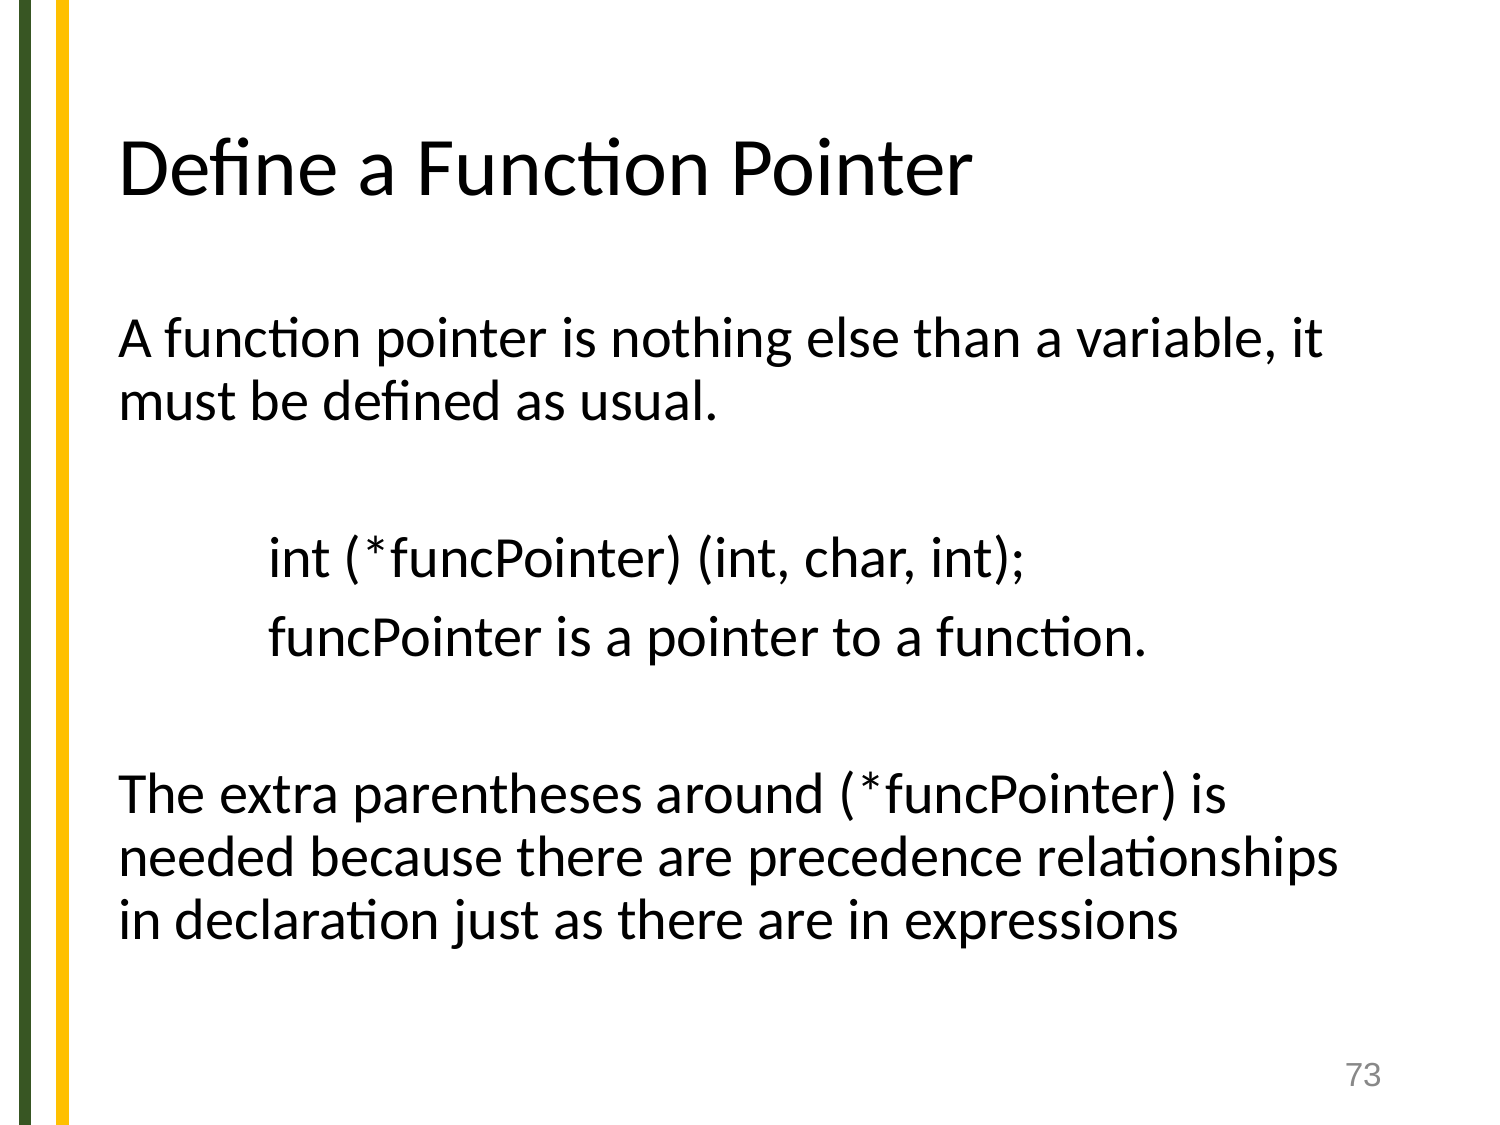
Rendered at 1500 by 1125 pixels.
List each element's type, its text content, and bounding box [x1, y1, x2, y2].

slide_number ‹#› [1059, 1042, 1397, 1103]
title Define a Function Pointer [103, 59, 1397, 278]
list A function pointer is nothing else than a variable, it must be defined as usual. int (*funcPointer) (int, char, int); funcPointer is a pointer to a function. The extra parentheses around (*funcPointer) is needed because there are precedence relationships in declaration just as there are in expressions [103, 299, 1397, 1014]
